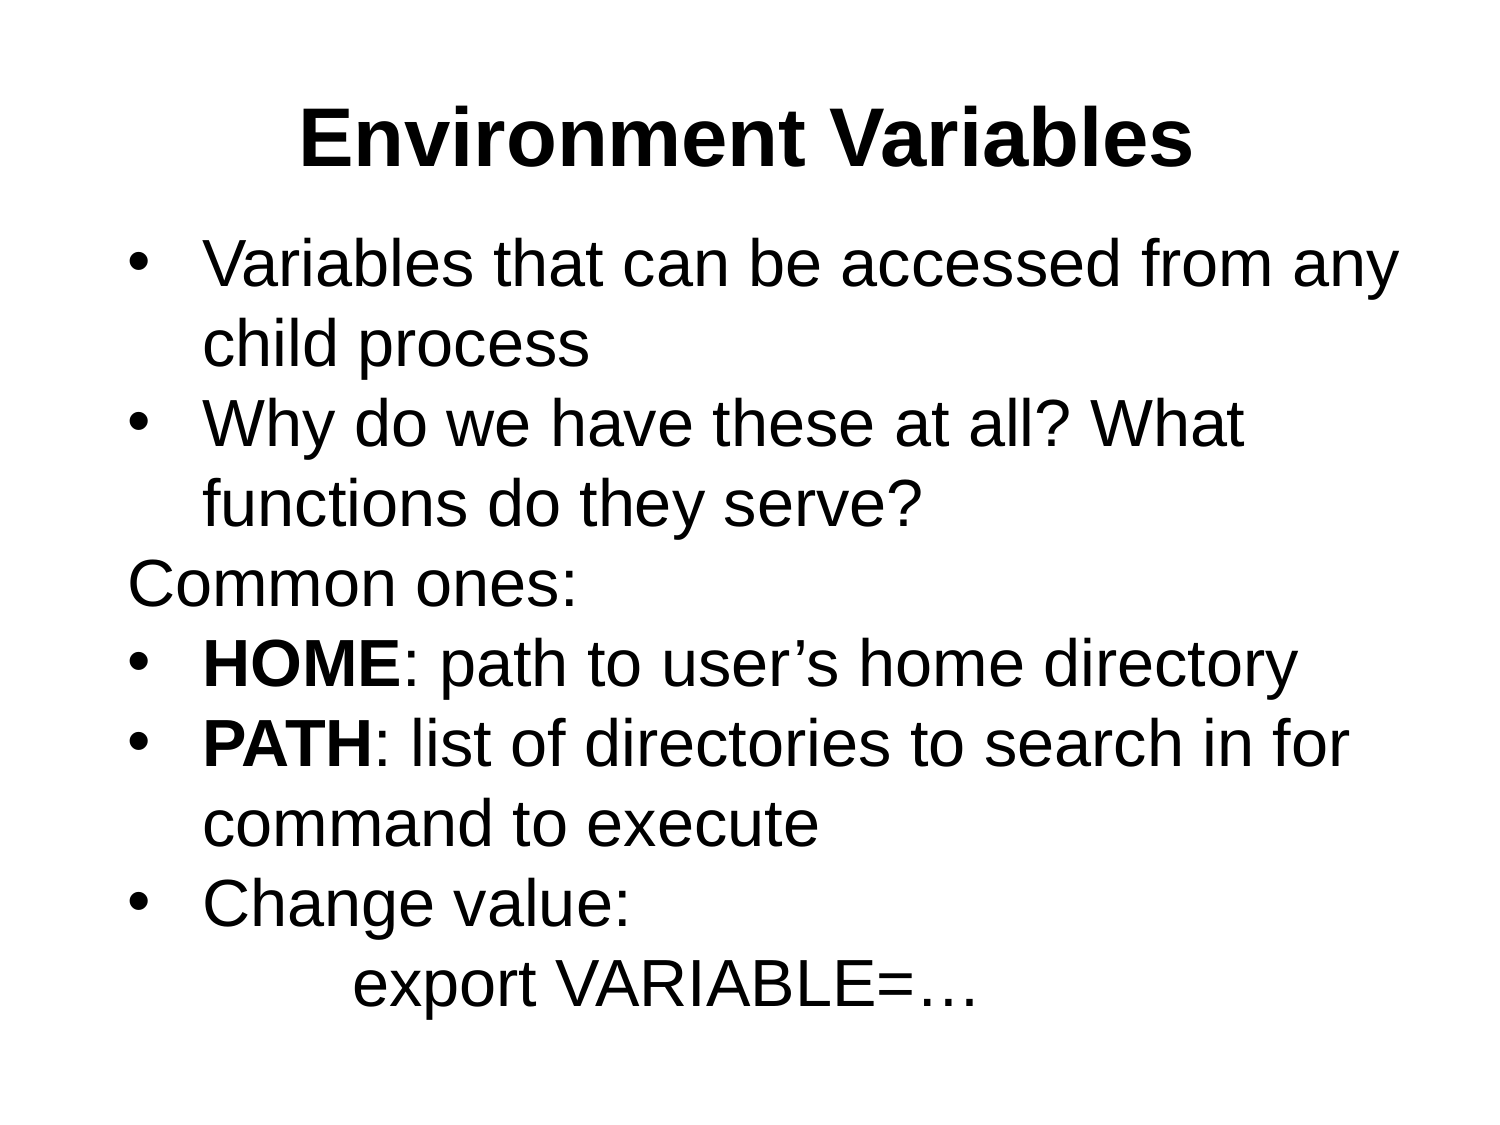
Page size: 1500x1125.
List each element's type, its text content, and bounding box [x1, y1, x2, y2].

text_box Variables that can be accessed from any child process Why do we have these at all? What functions do they serve? Common ones: HOME: path to user’s home directory PATH: list of directories to search in for command to execute Change value: export VARIABLE=… [112, 212, 1438, 1117]
text_box Environment Variables [37, 36, 1457, 241]
